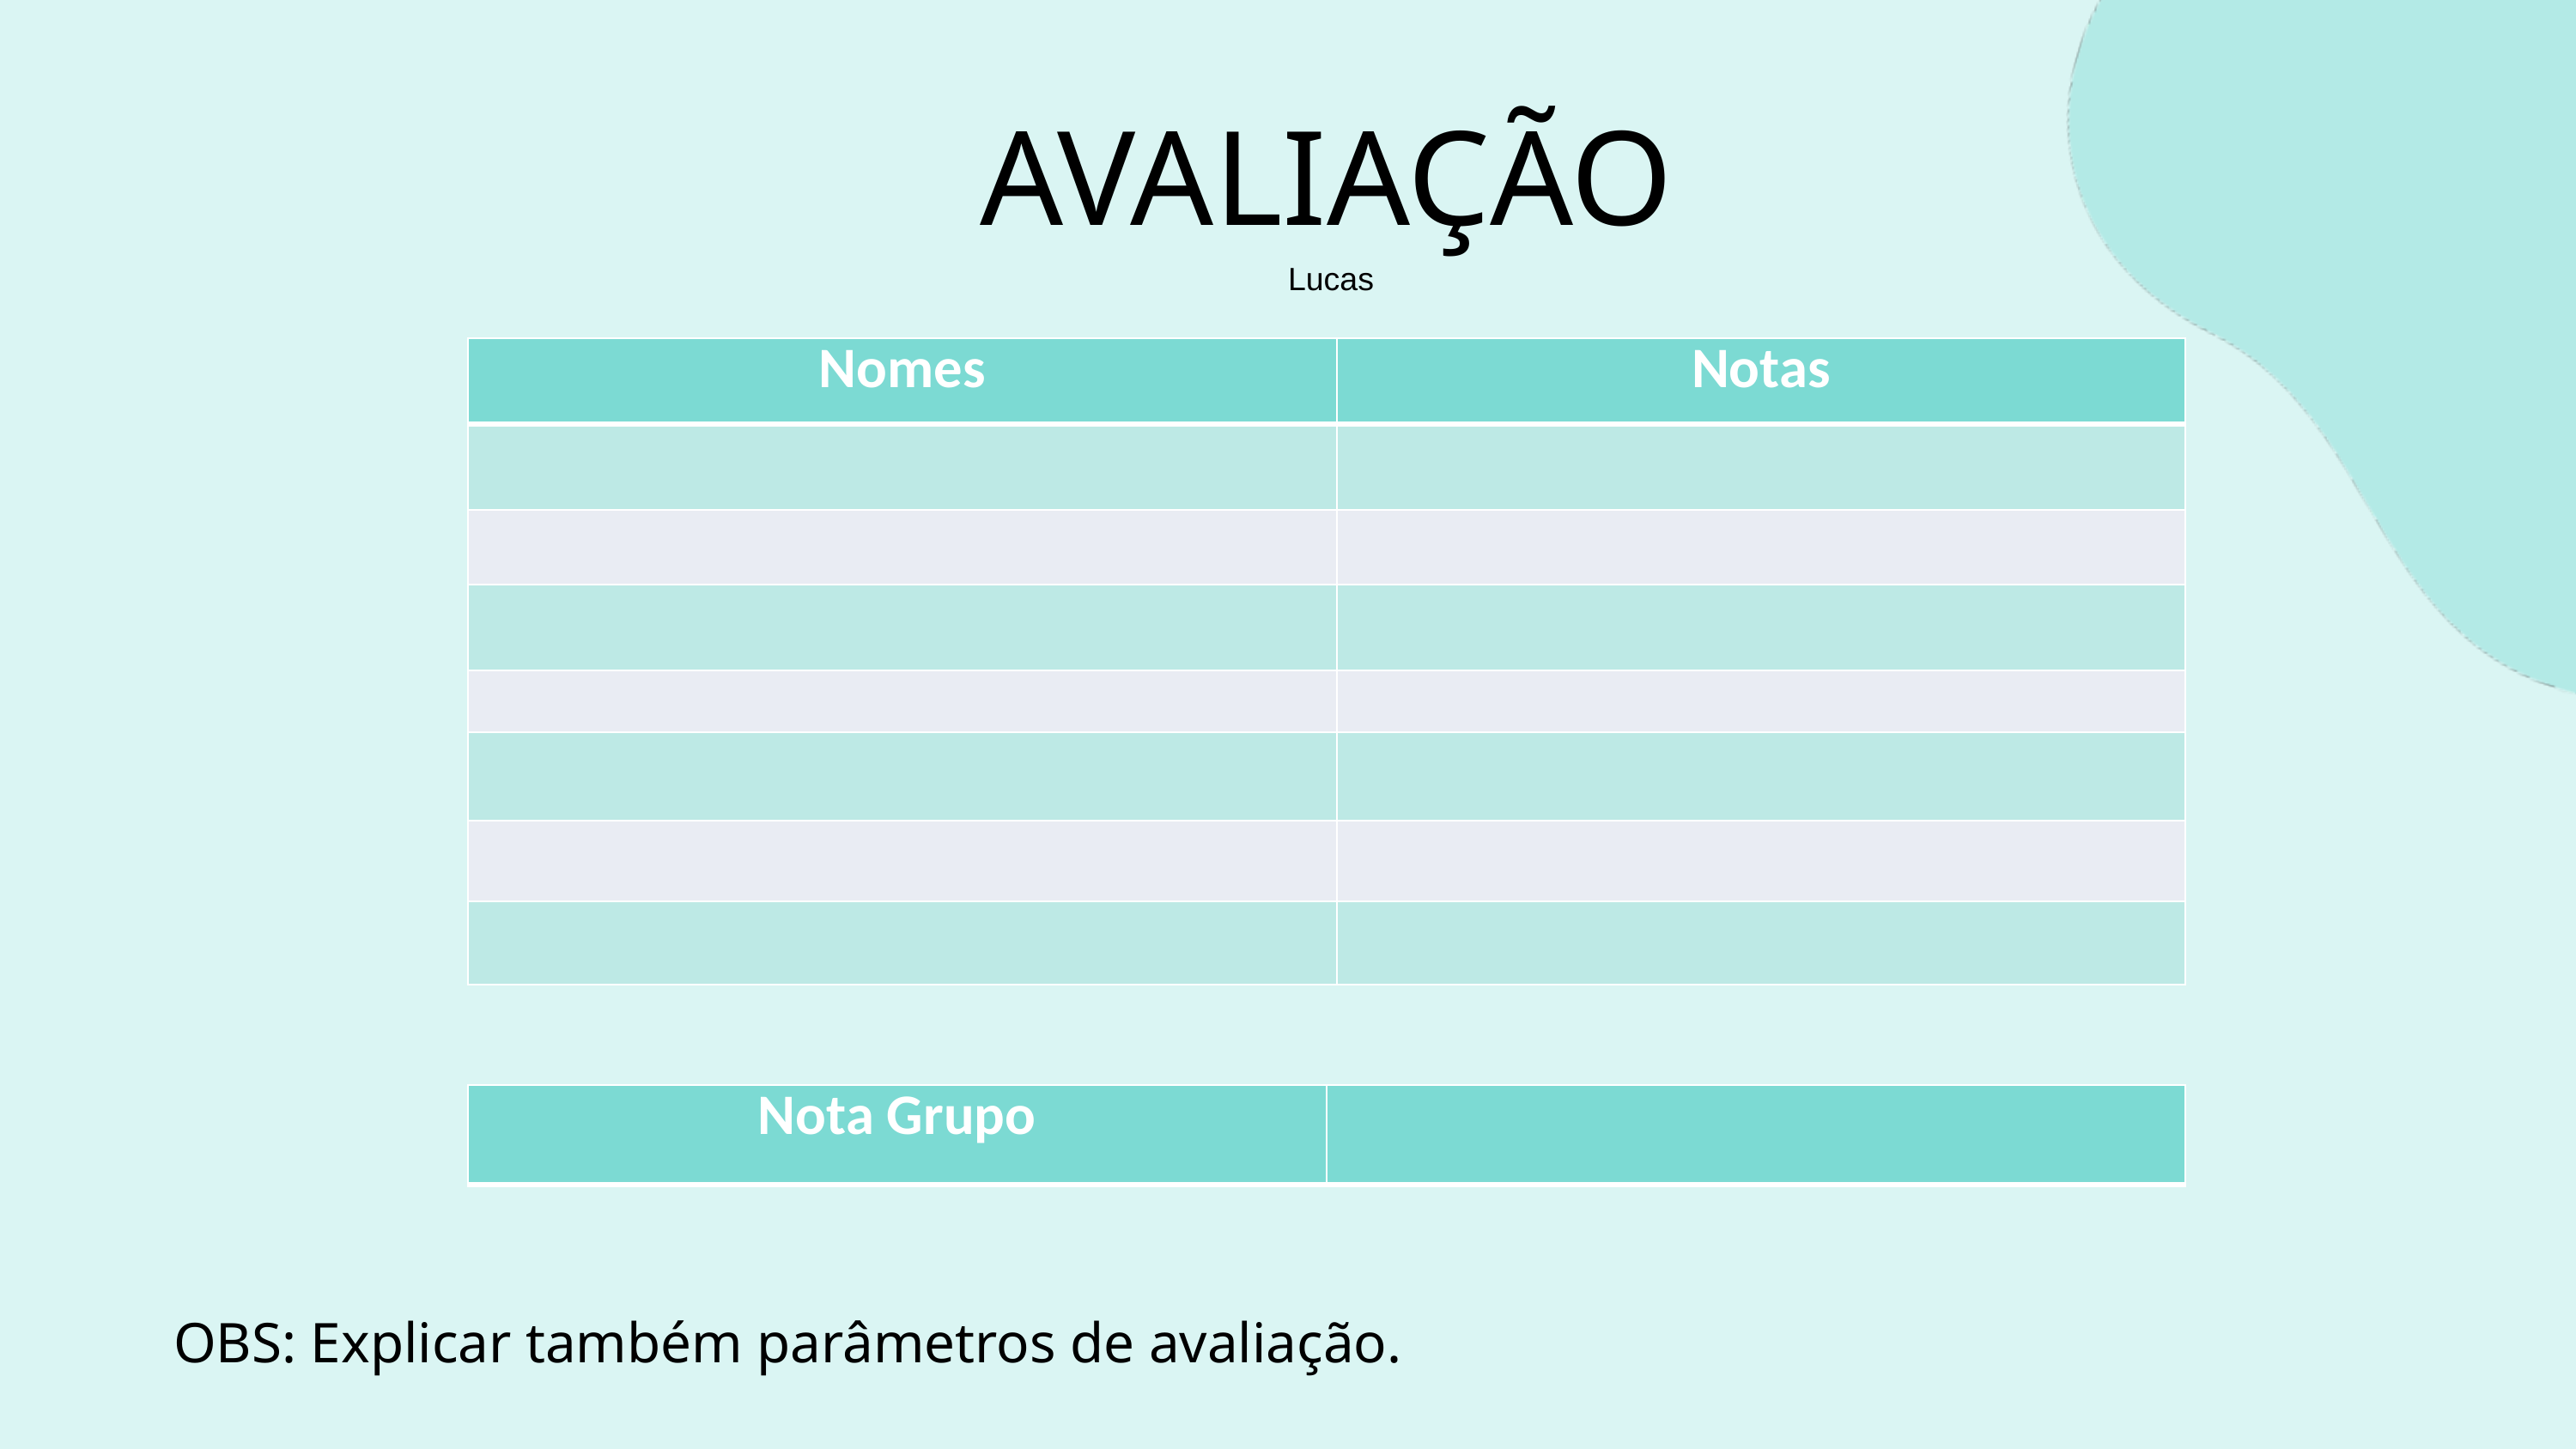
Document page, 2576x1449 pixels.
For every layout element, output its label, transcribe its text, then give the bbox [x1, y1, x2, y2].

text_box OBS: Explicar também parâmetros de avaliação. [111, 1296, 1464, 1373]
table_cell [1338, 902, 2184, 984]
table_cell [469, 671, 1336, 731]
table_cell [469, 733, 1336, 820]
table_header Notas [1338, 339, 2008, 421]
picture [1936, 0, 2576, 787]
table_header Nomes [469, 339, 1336, 421]
text_box Lucas [988, 252, 1674, 300]
table_cell [469, 427, 1336, 509]
table_header Nota Grupo [469, 1086, 1326, 1182]
table_cell [1338, 585, 2008, 670]
table_cell [1338, 511, 2008, 584]
text_box AVALIAÇÃO [144, 94, 2004, 252]
table_cell [1338, 671, 2008, 731]
table_header [1327, 1086, 2184, 1182]
table_cell [1338, 427, 2008, 509]
table_cell [469, 822, 1336, 900]
table_cell [469, 511, 1336, 584]
table_cell [1338, 822, 2184, 900]
table_cell [469, 902, 1336, 984]
table_cell [469, 585, 1336, 670]
table_cell [1338, 733, 2184, 820]
